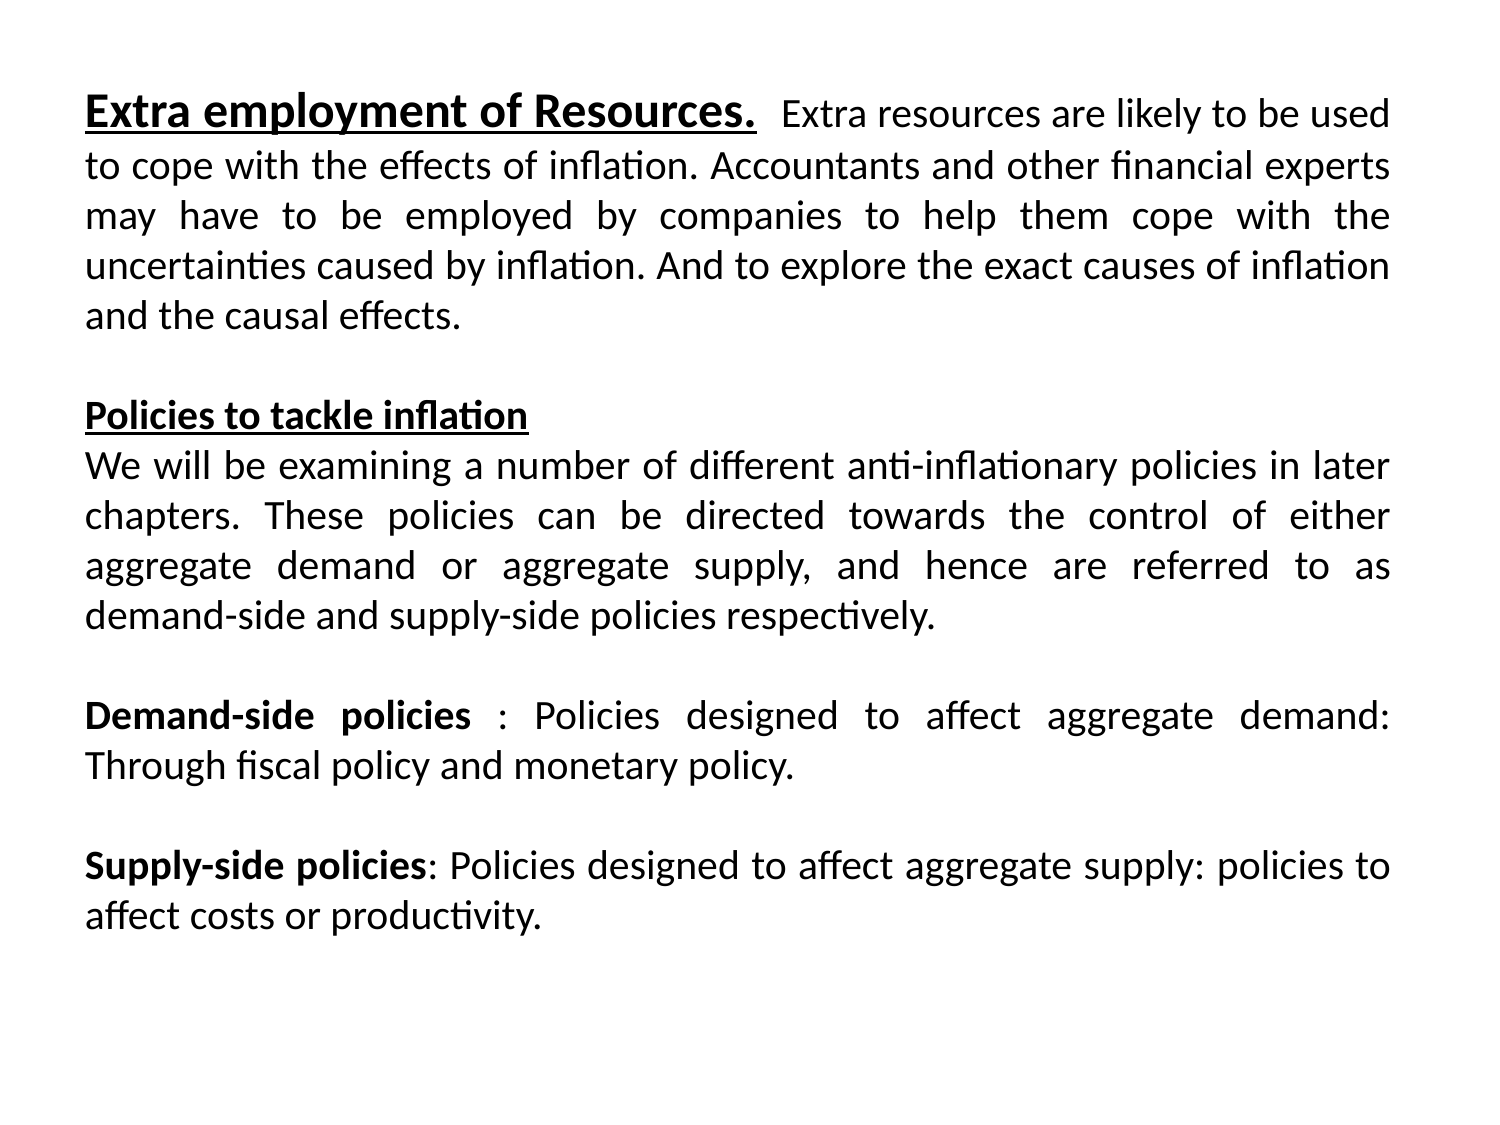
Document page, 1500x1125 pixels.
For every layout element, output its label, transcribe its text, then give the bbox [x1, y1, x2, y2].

text_box Extra employment of Resources. Extra resources are likely to be used to cope with the effects of inflation. Accountants and other financial experts may have to be employed by companies to help them cope with the uncertainties caused by inflation. And to explore the exact causes of inflation and the causal effects. Policies to tackle inflation We will be examining a number of different anti-inflationary policies in later chapters. These policies can be directed towards the control of either aggregate demand or aggregate supply, and hence are referred to as demand-side and supply-side policies respectively. Demand-side policies : Policies designed to affect aggregate demand: Through fiscal policy and monetary policy. Supply-side policies: Policies designed to affect aggregate supply: policies to affect costs or productivity. [70, 70, 1407, 1046]
